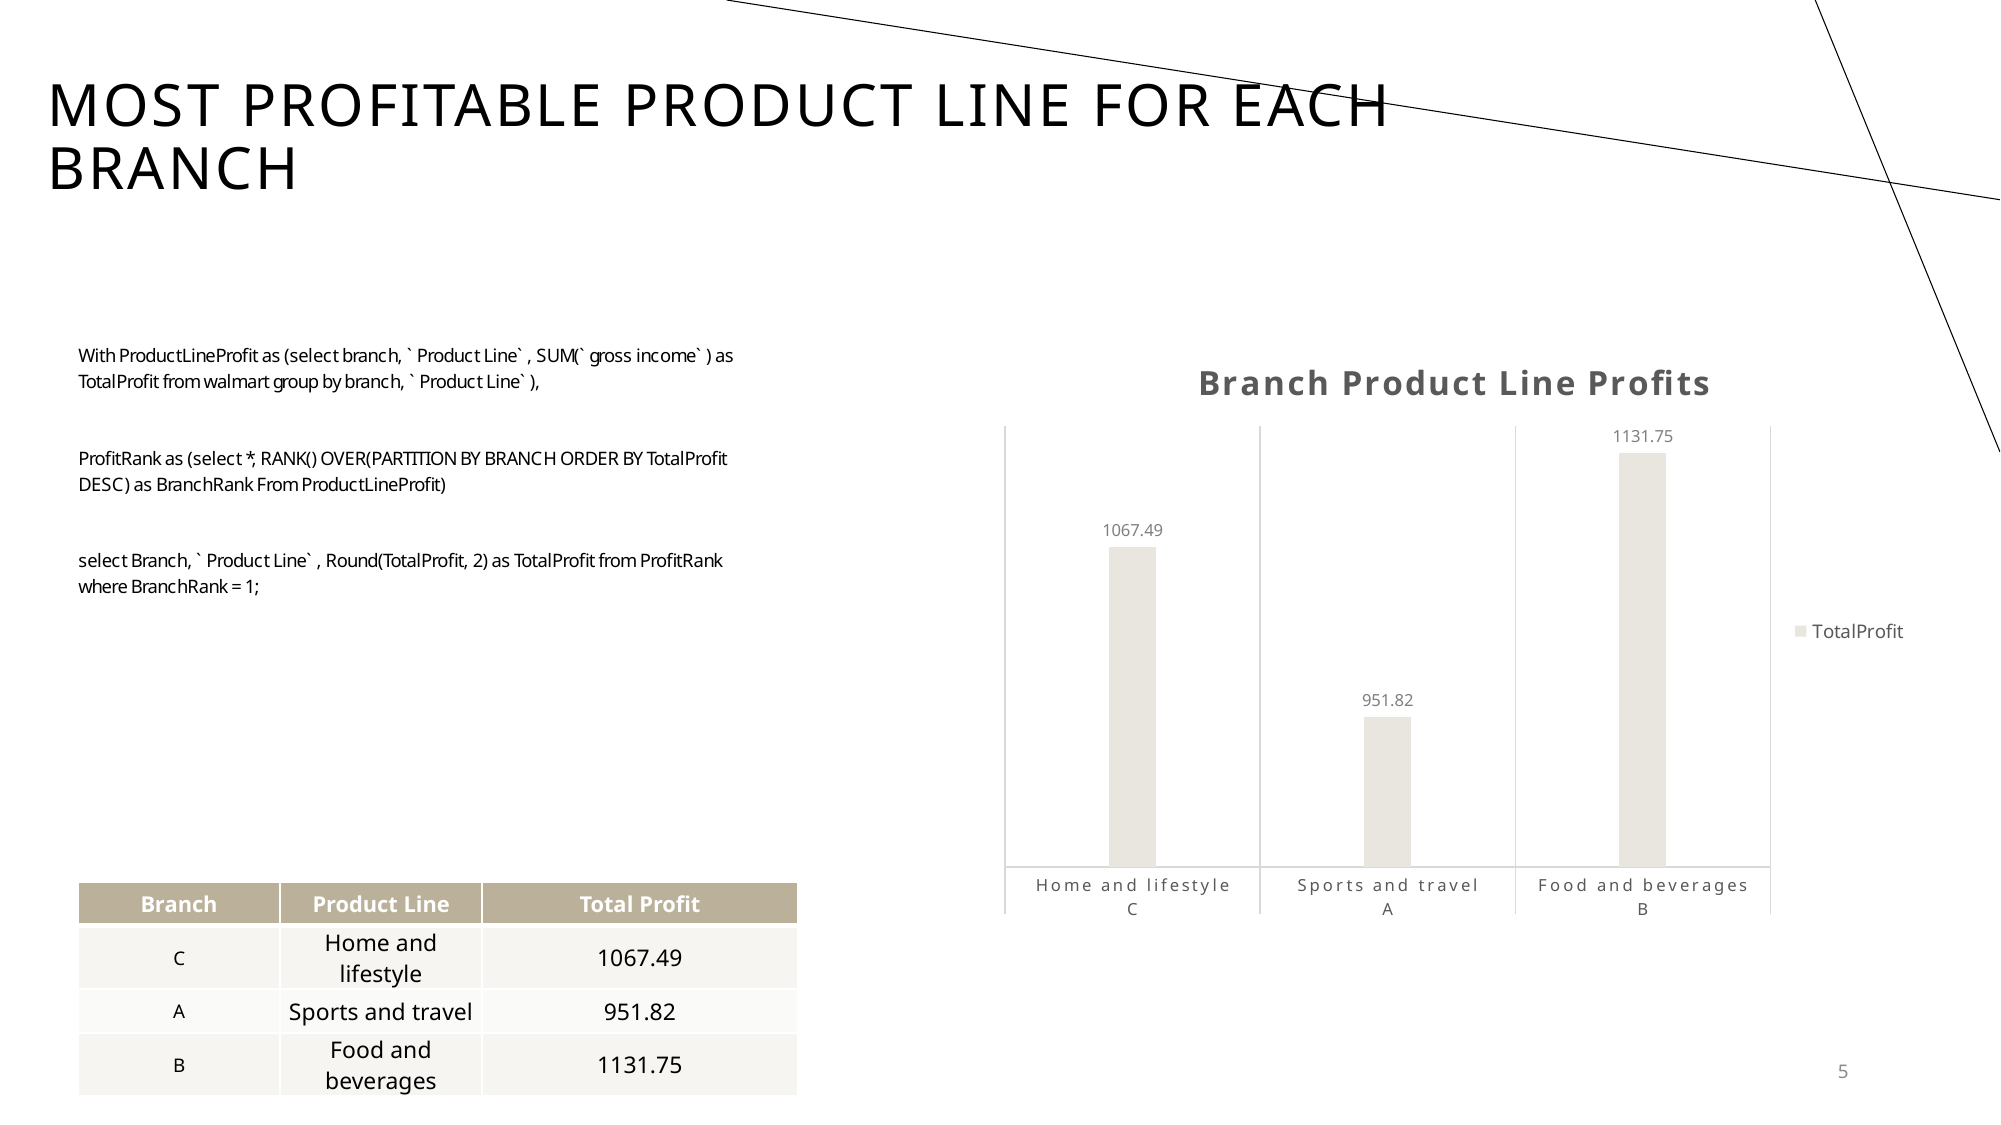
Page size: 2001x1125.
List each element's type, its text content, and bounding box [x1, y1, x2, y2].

table_cell Food and beverages [281, 1034, 481, 1095]
table_header Branch [79, 883, 279, 923]
table_cell A [79, 990, 279, 1032]
table_cell 1067.49 [483, 928, 797, 988]
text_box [78, 344, 758, 724]
table_cell Home and lifestyle [281, 928, 481, 988]
table_cell B [79, 1034, 279, 1095]
chart [986, 330, 1922, 932]
table_cell 1131.75 [483, 1034, 797, 1095]
table_cell Sports and travel [281, 990, 481, 1032]
table_cell 951.82 [483, 990, 797, 1032]
table_header Total Profit [483, 883, 797, 923]
table_cell C [79, 928, 279, 988]
table_header Product Line [281, 883, 481, 923]
title Most Profitable Product line for each branch [32, 91, 1666, 210]
slide_number 5 [1701, 1042, 1864, 1103]
